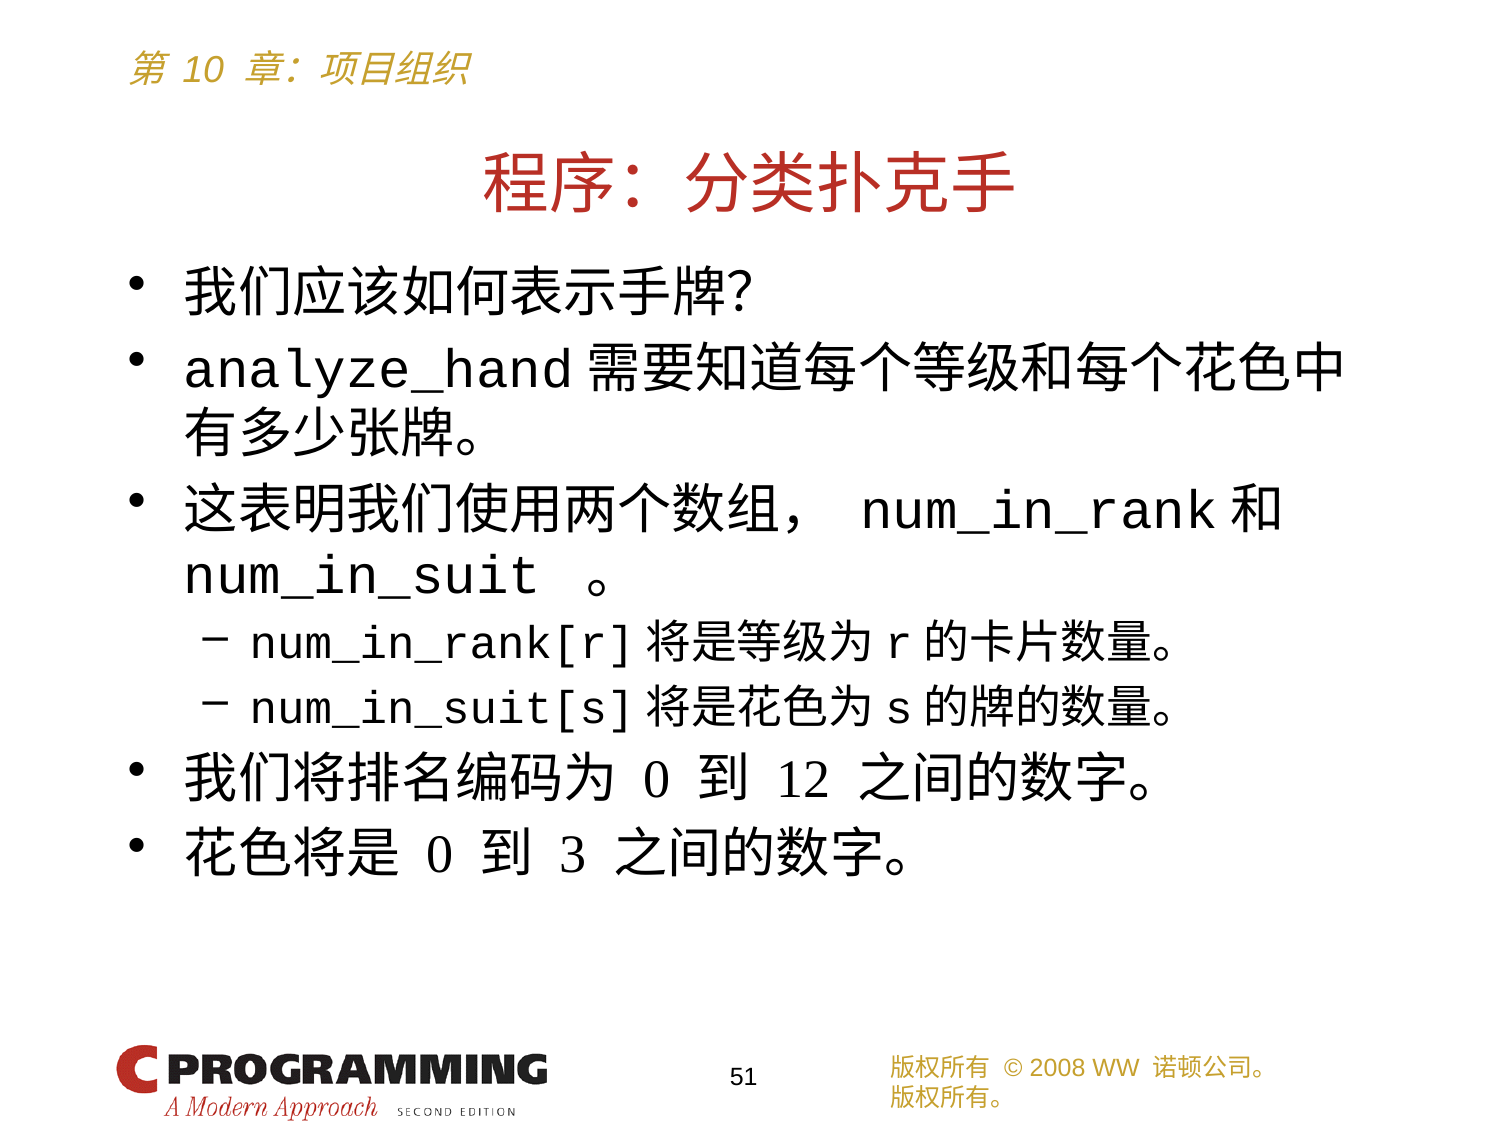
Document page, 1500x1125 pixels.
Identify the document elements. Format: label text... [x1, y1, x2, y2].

slide_number 51 [687, 1049, 801, 1101]
title 程序：分类扑克手 [112, 125, 1388, 238]
footer 版权所有 © 2008 WW 诺顿公司。 版权所有。 [874, 1043, 1388, 1119]
picture [112, 1041, 550, 1123]
list 我们应该如何表示手牌？ analyze_hand需要知道每个等级和每个花色中有多少张牌。 这表明我们使用两个数组， num_in_rank和num_in_suit 。 num_in_rank[r]将是等级为r的卡片数量。 num_in_suit[s]将是花色为s的牌的数量。 我们将排名编码为 0 到 12 之间的数字。 花色将是 0 到 3 之间的数字。 [112, 249, 1413, 1038]
